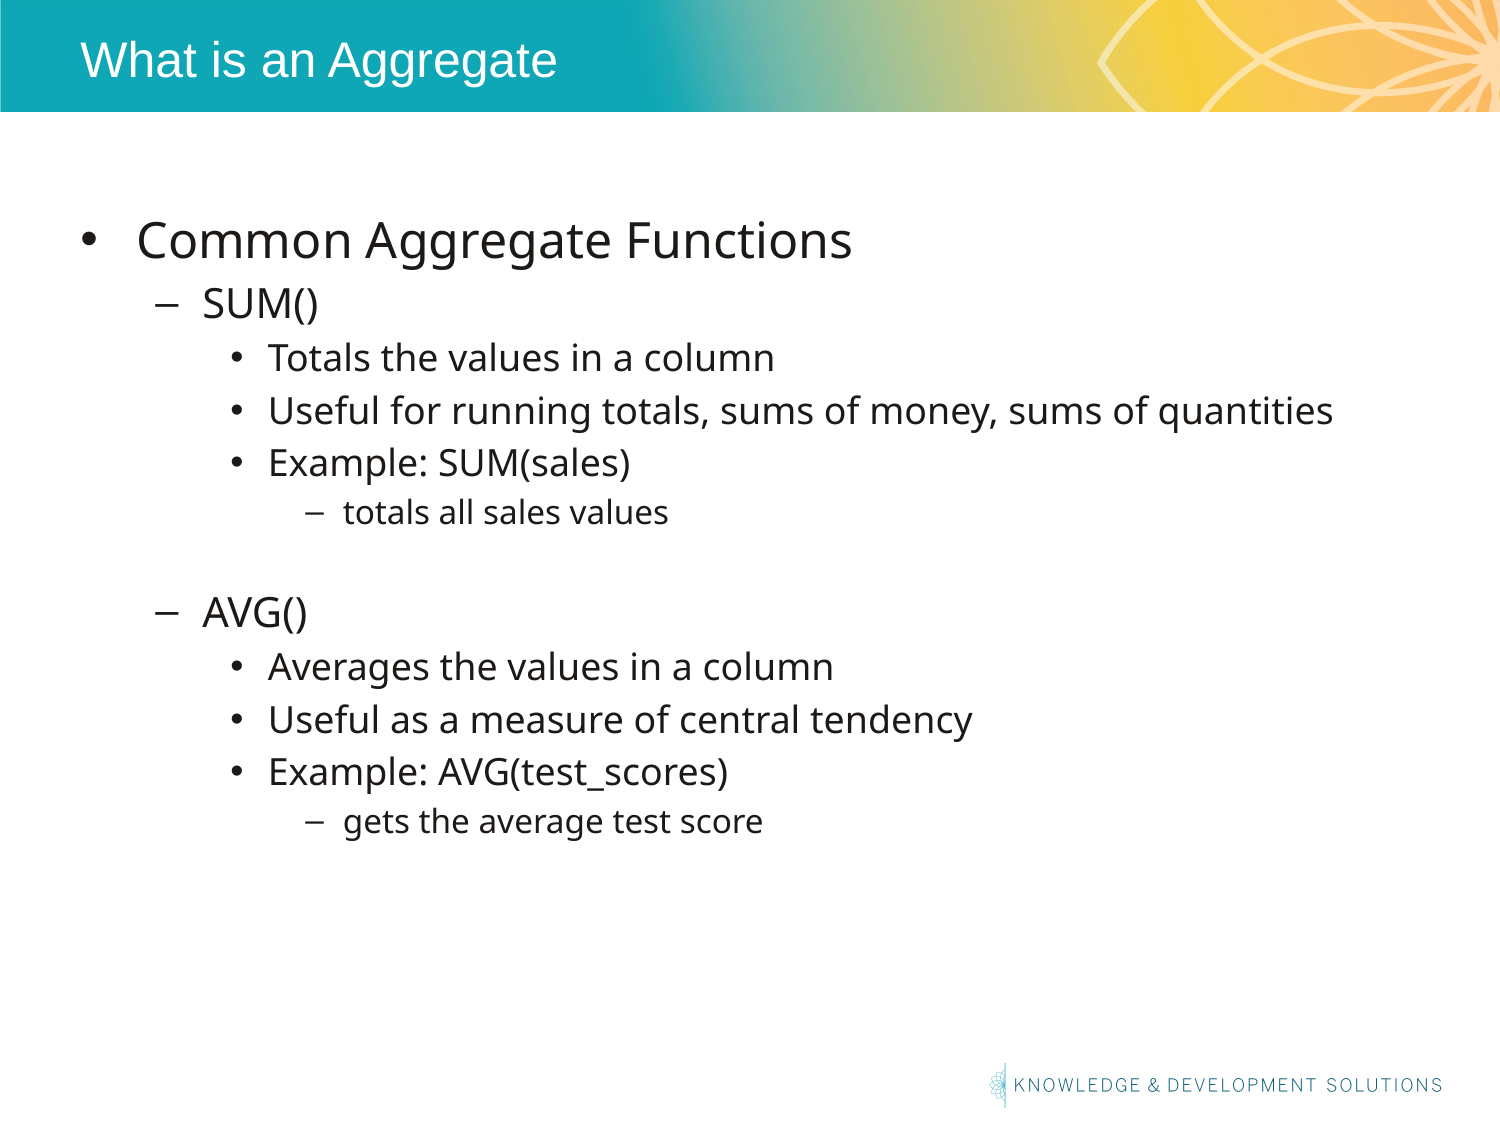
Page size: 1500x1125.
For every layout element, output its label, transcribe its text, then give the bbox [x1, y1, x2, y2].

picture [971, 1051, 1500, 1125]
title What is an Aggregate [65, 19, 1416, 90]
picture [0, 0, 1500, 112]
list Common Aggregate Functions SUM() Totals the values in a column Useful for running totals, sums of money, sums of quantities Example: SUM(sales) totals all sales values AVG() Averages the values in a column Useful as a measure of central tendency Example: AVG(test_scores) gets the average test score [65, 200, 1416, 1022]
